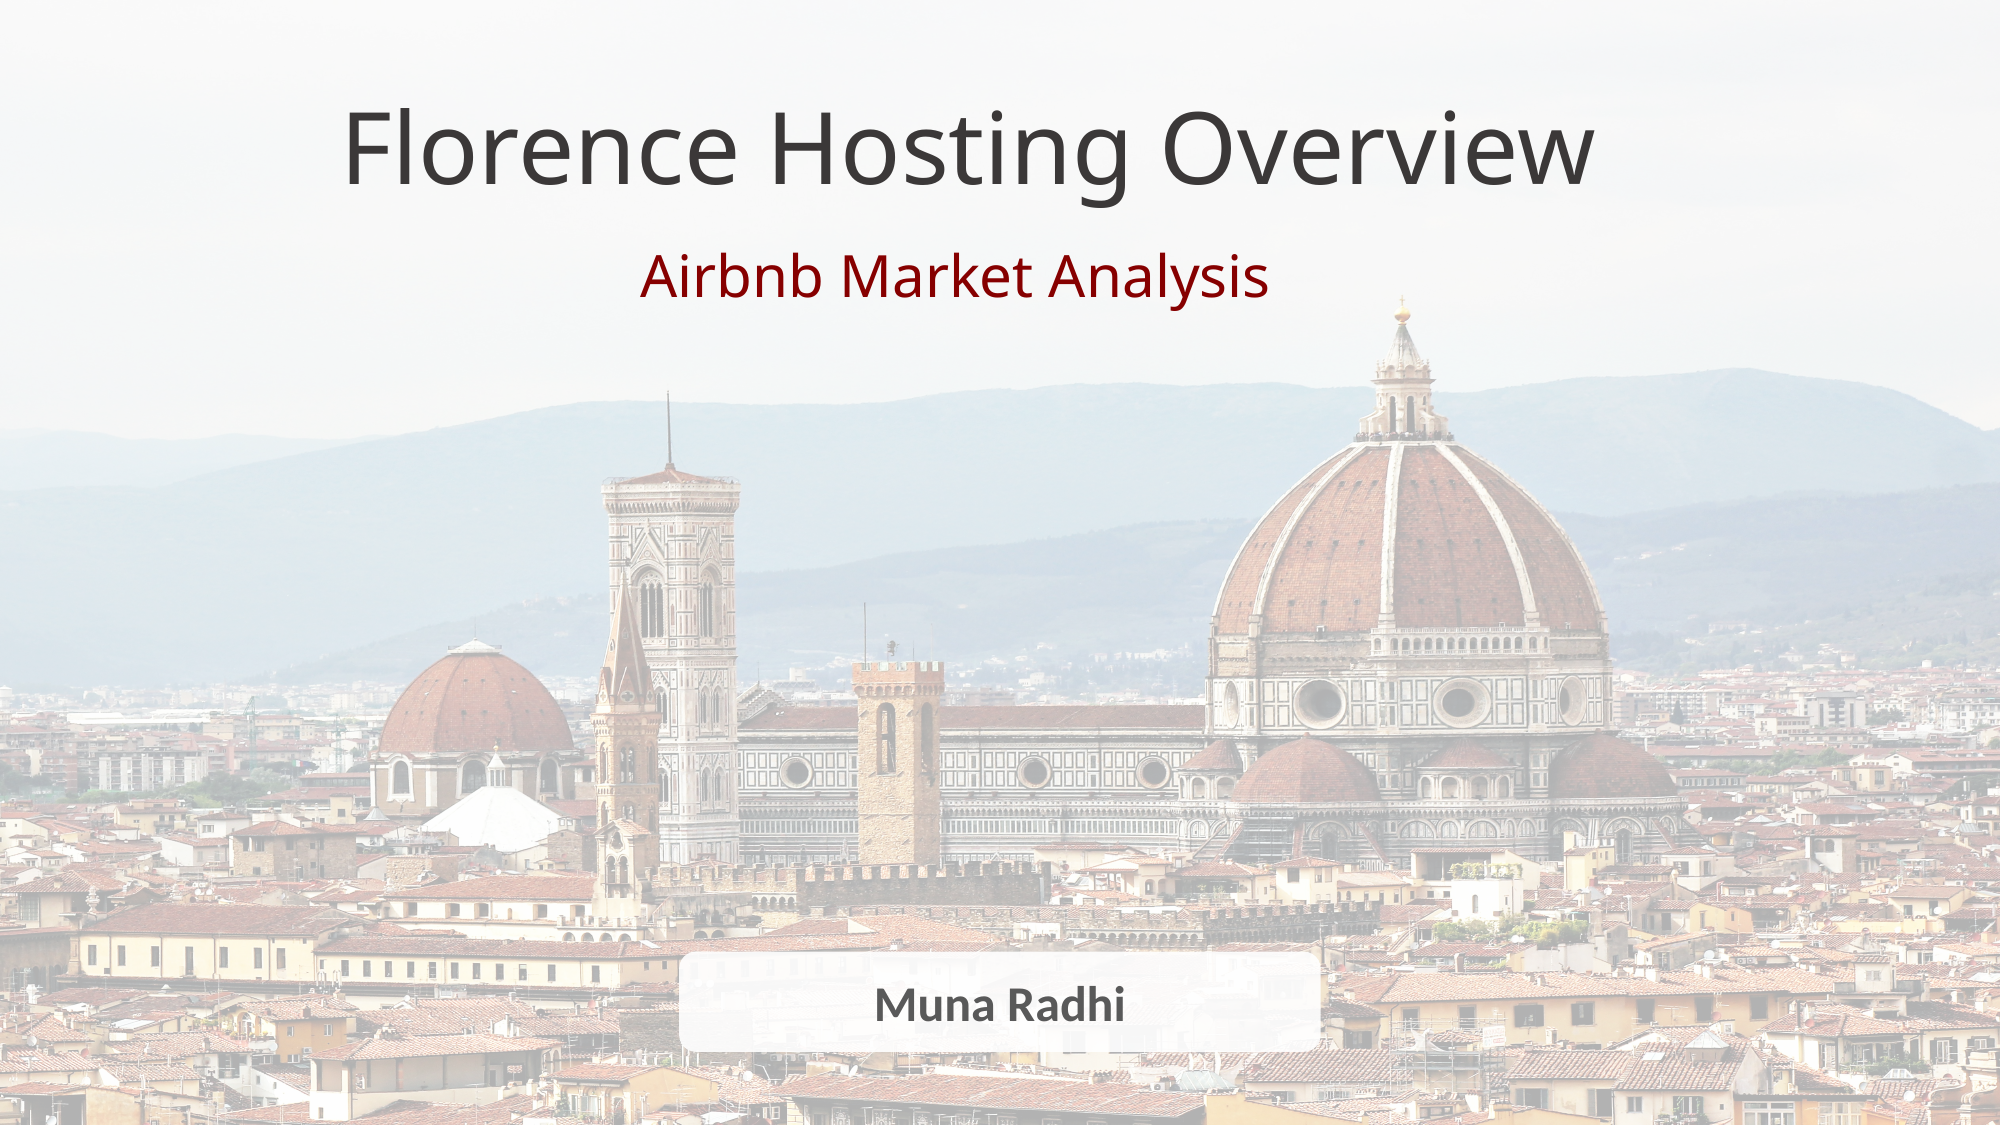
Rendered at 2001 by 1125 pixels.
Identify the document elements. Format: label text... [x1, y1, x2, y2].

title Florence Hosting Overview Airbnb Market Analysis [93, 0, 1819, 335]
text_box Muna Radhi [678, 950, 1322, 1053]
